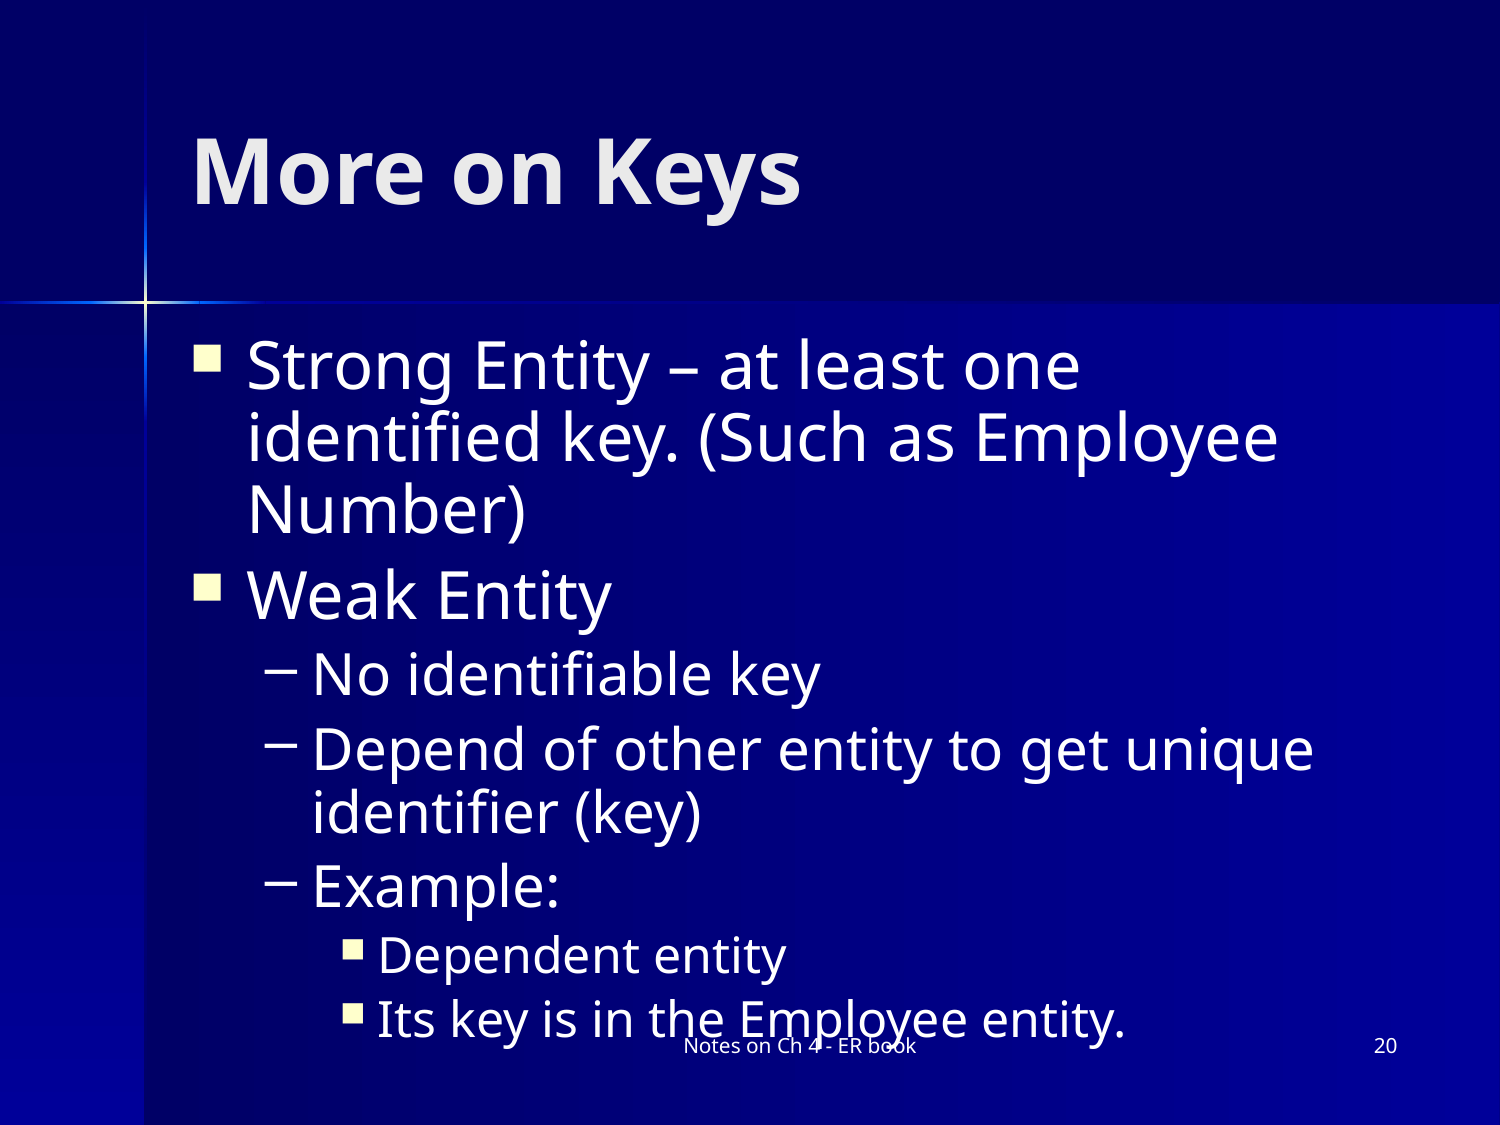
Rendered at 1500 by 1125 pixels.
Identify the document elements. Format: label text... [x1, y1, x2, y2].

list Strong Entity – at least one identified key. (Such as Employee Number) Weak Entity No identifiable key Depend of other entity to get unique identifier (key) Example: Dependent entity Its key is in the Employee entity. [174, 324, 1413, 1000]
slide_number 20 [1100, 1025, 1413, 1100]
title More on Keys [174, 50, 1413, 285]
footer Notes on Ch 4 - ER book [562, 1025, 1038, 1100]
